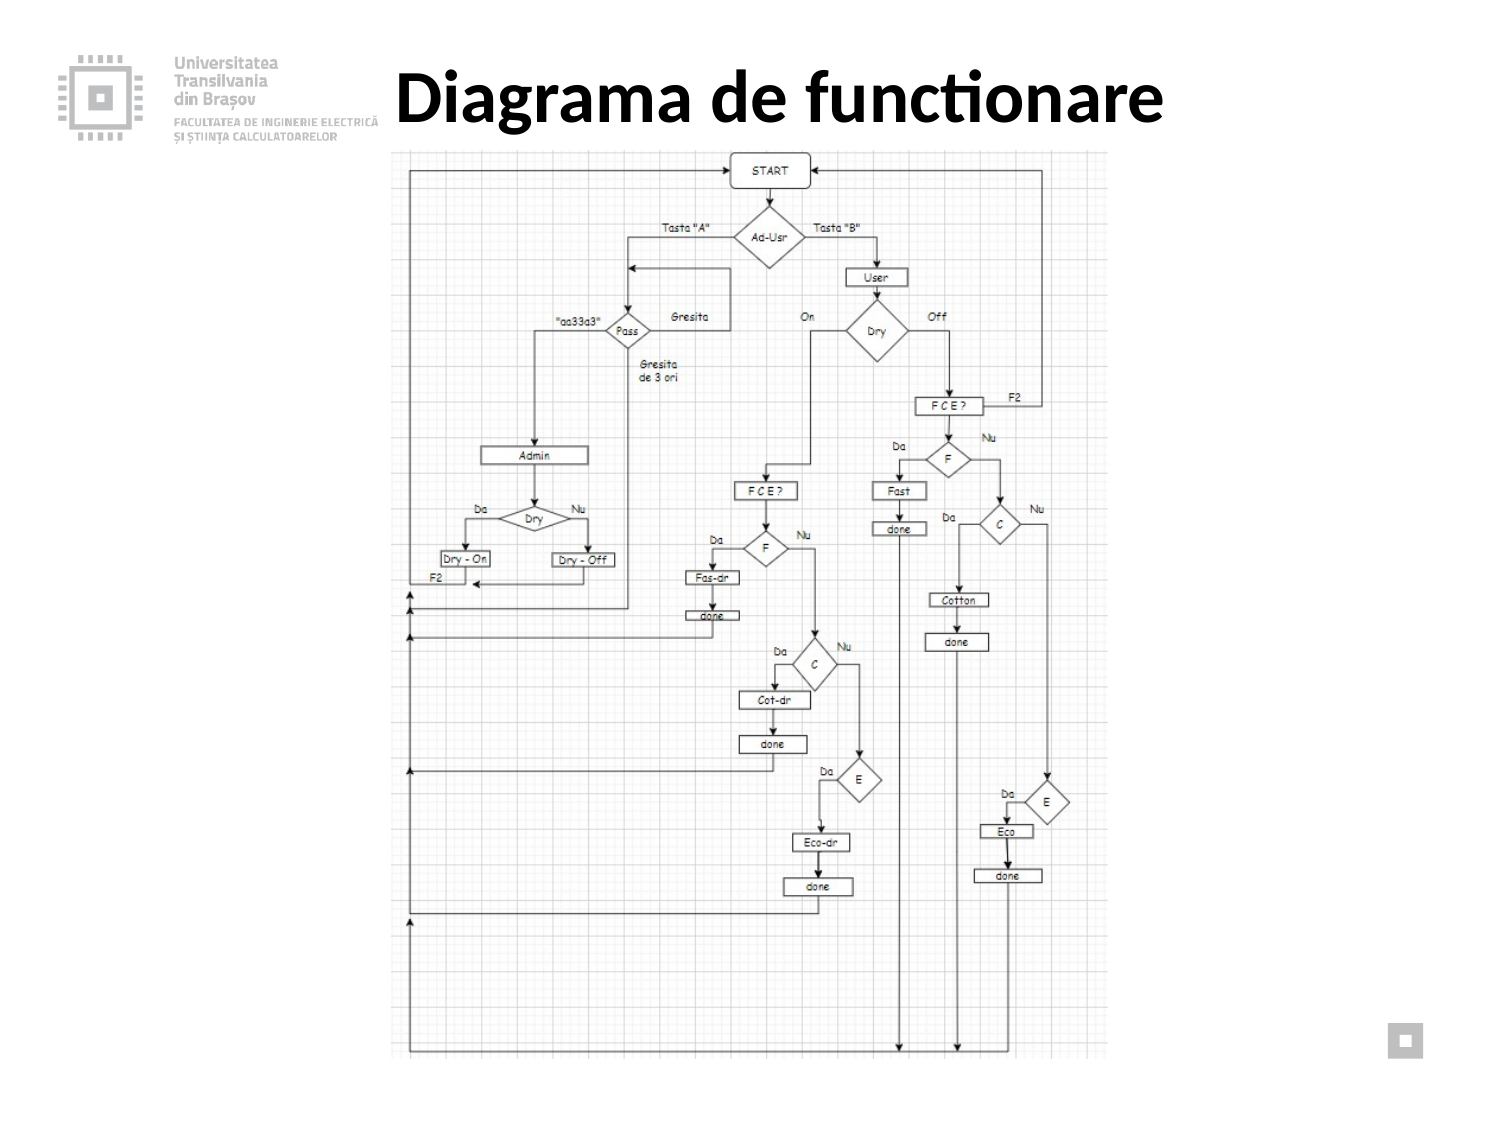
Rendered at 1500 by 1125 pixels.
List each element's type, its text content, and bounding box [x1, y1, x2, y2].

picture [58, 55, 378, 144]
picture [391, 150, 1108, 1059]
text_box Diagrama de functionare [380, 40, 1182, 145]
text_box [1387, 1023, 1424, 1059]
